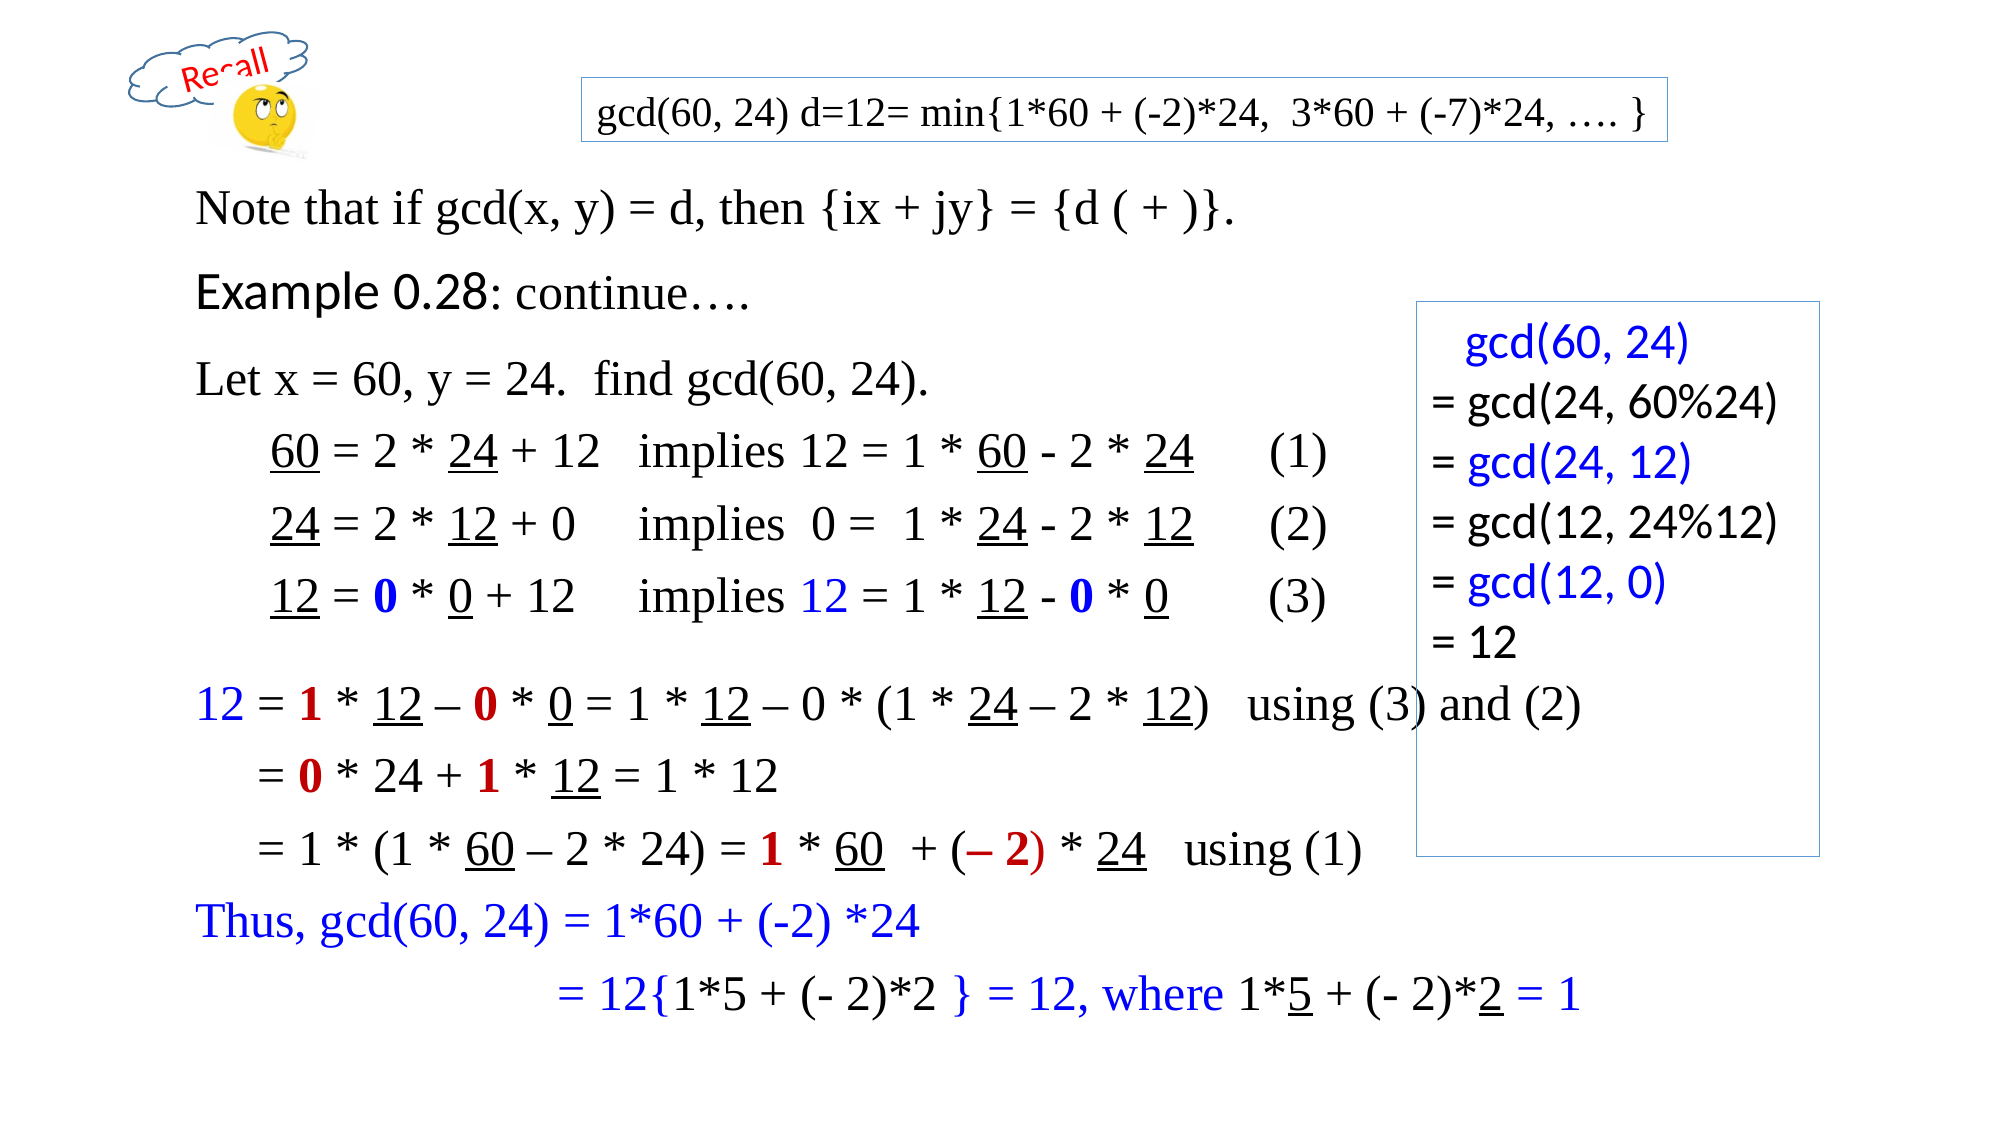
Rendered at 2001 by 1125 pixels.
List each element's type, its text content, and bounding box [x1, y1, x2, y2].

text_box gcd(60, 24) d=12= min{1*60 + (-2)*24, 3*60 + (-7)*24, …. } [581, 77, 1668, 142]
text_box gcd(60, 24) = gcd(24, 60%24) = gcd(24, 12) = gcd(12, 24%12) = gcd(12, 0) = 12 [1416, 301, 1820, 857]
text_box Recall [128, 31, 309, 108]
picture [207, 72, 321, 162]
